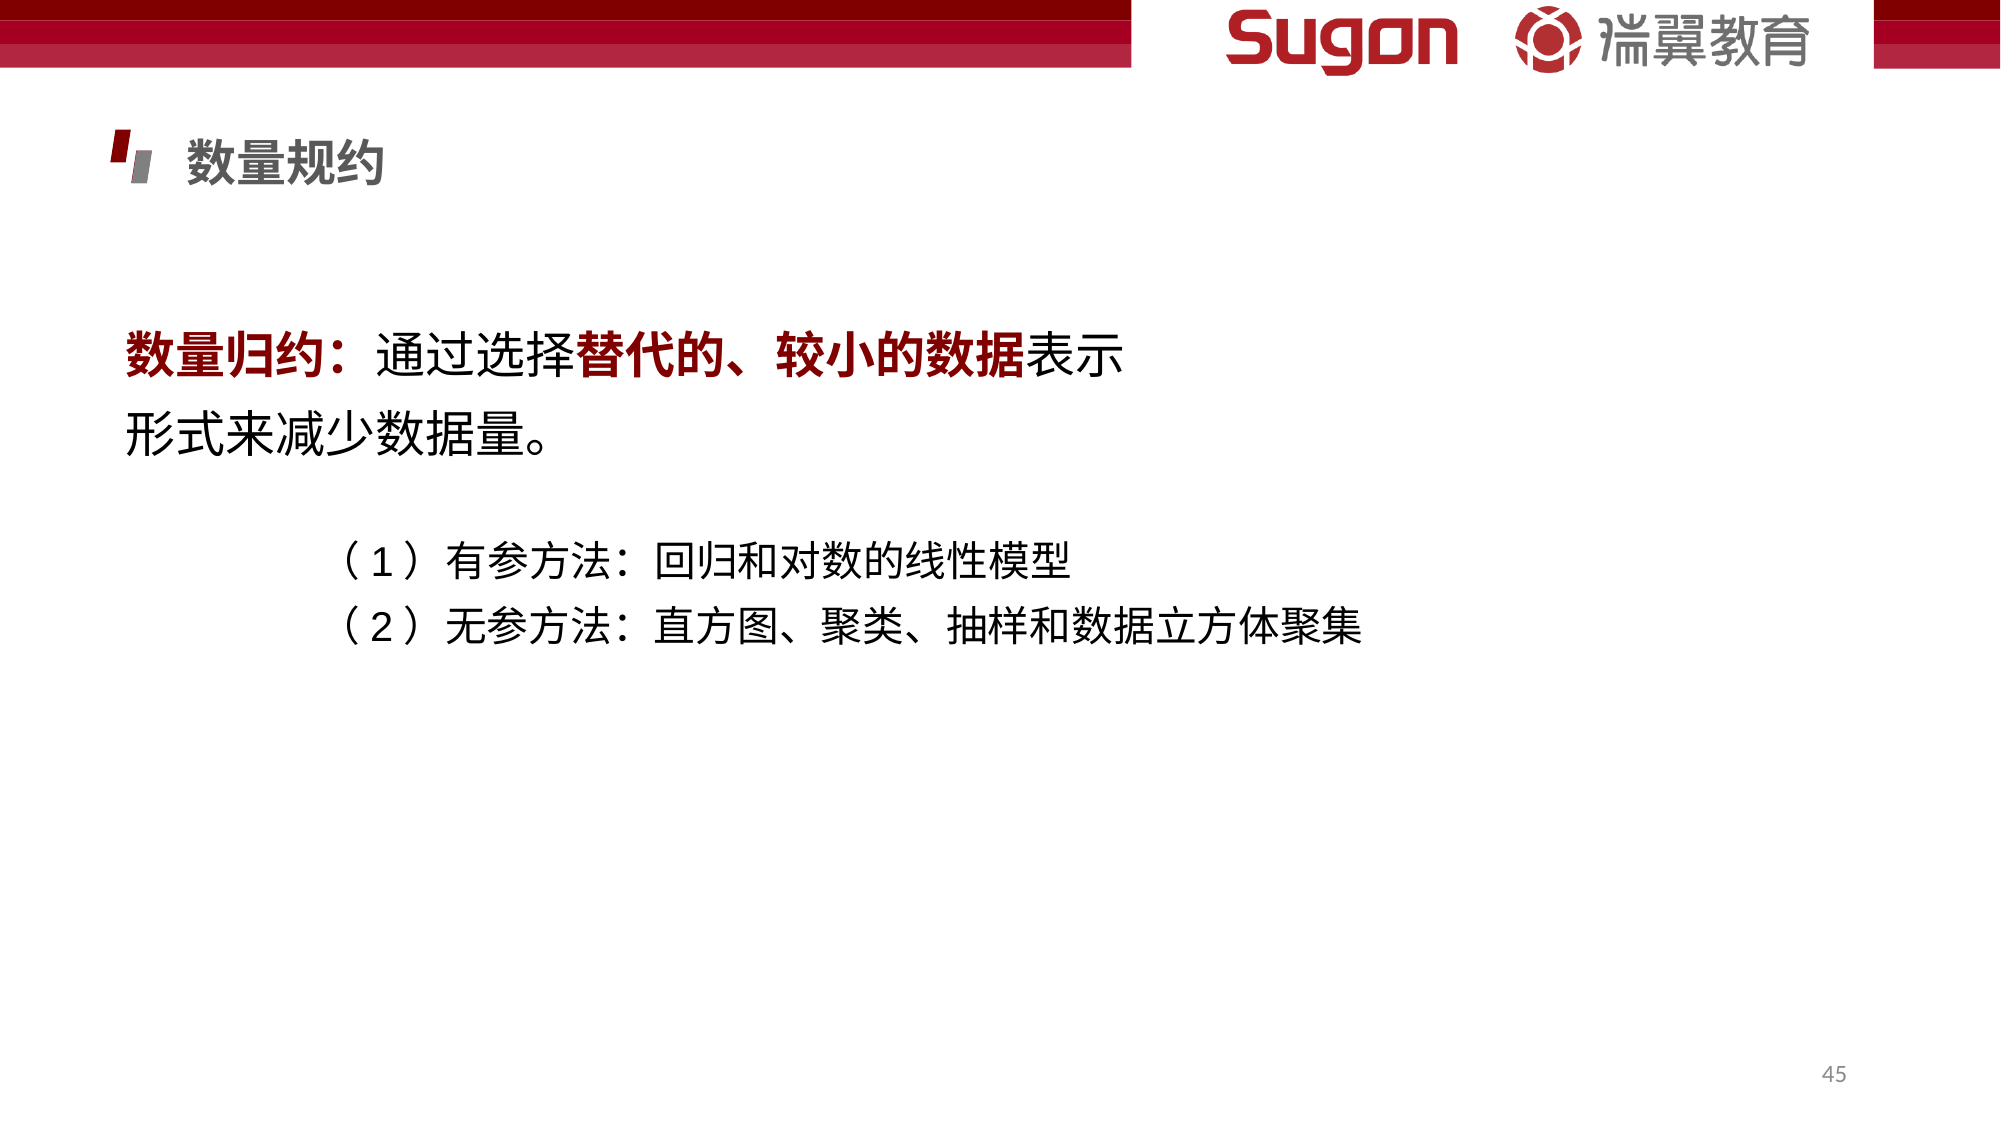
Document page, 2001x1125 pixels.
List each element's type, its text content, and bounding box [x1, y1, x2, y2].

text_box 数量归约：通过选择替代的、较小的数据表示形式来减少数据量。 [110, 298, 1171, 470]
text_box [130, 149, 154, 185]
picture [1515, 6, 1809, 73]
text_box [109, 128, 133, 164]
text_box （1）有参方法：回归和对数的线性模型 [304, 512, 1305, 577]
text_box （2）无参方法：直方图、聚类、抽样和数据立方体聚集 [303, 577, 1379, 658]
picture [1194, 0, 1484, 102]
slide_number 45 [1412, 1042, 1863, 1103]
text_box 数量规约 [171, 123, 1121, 199]
